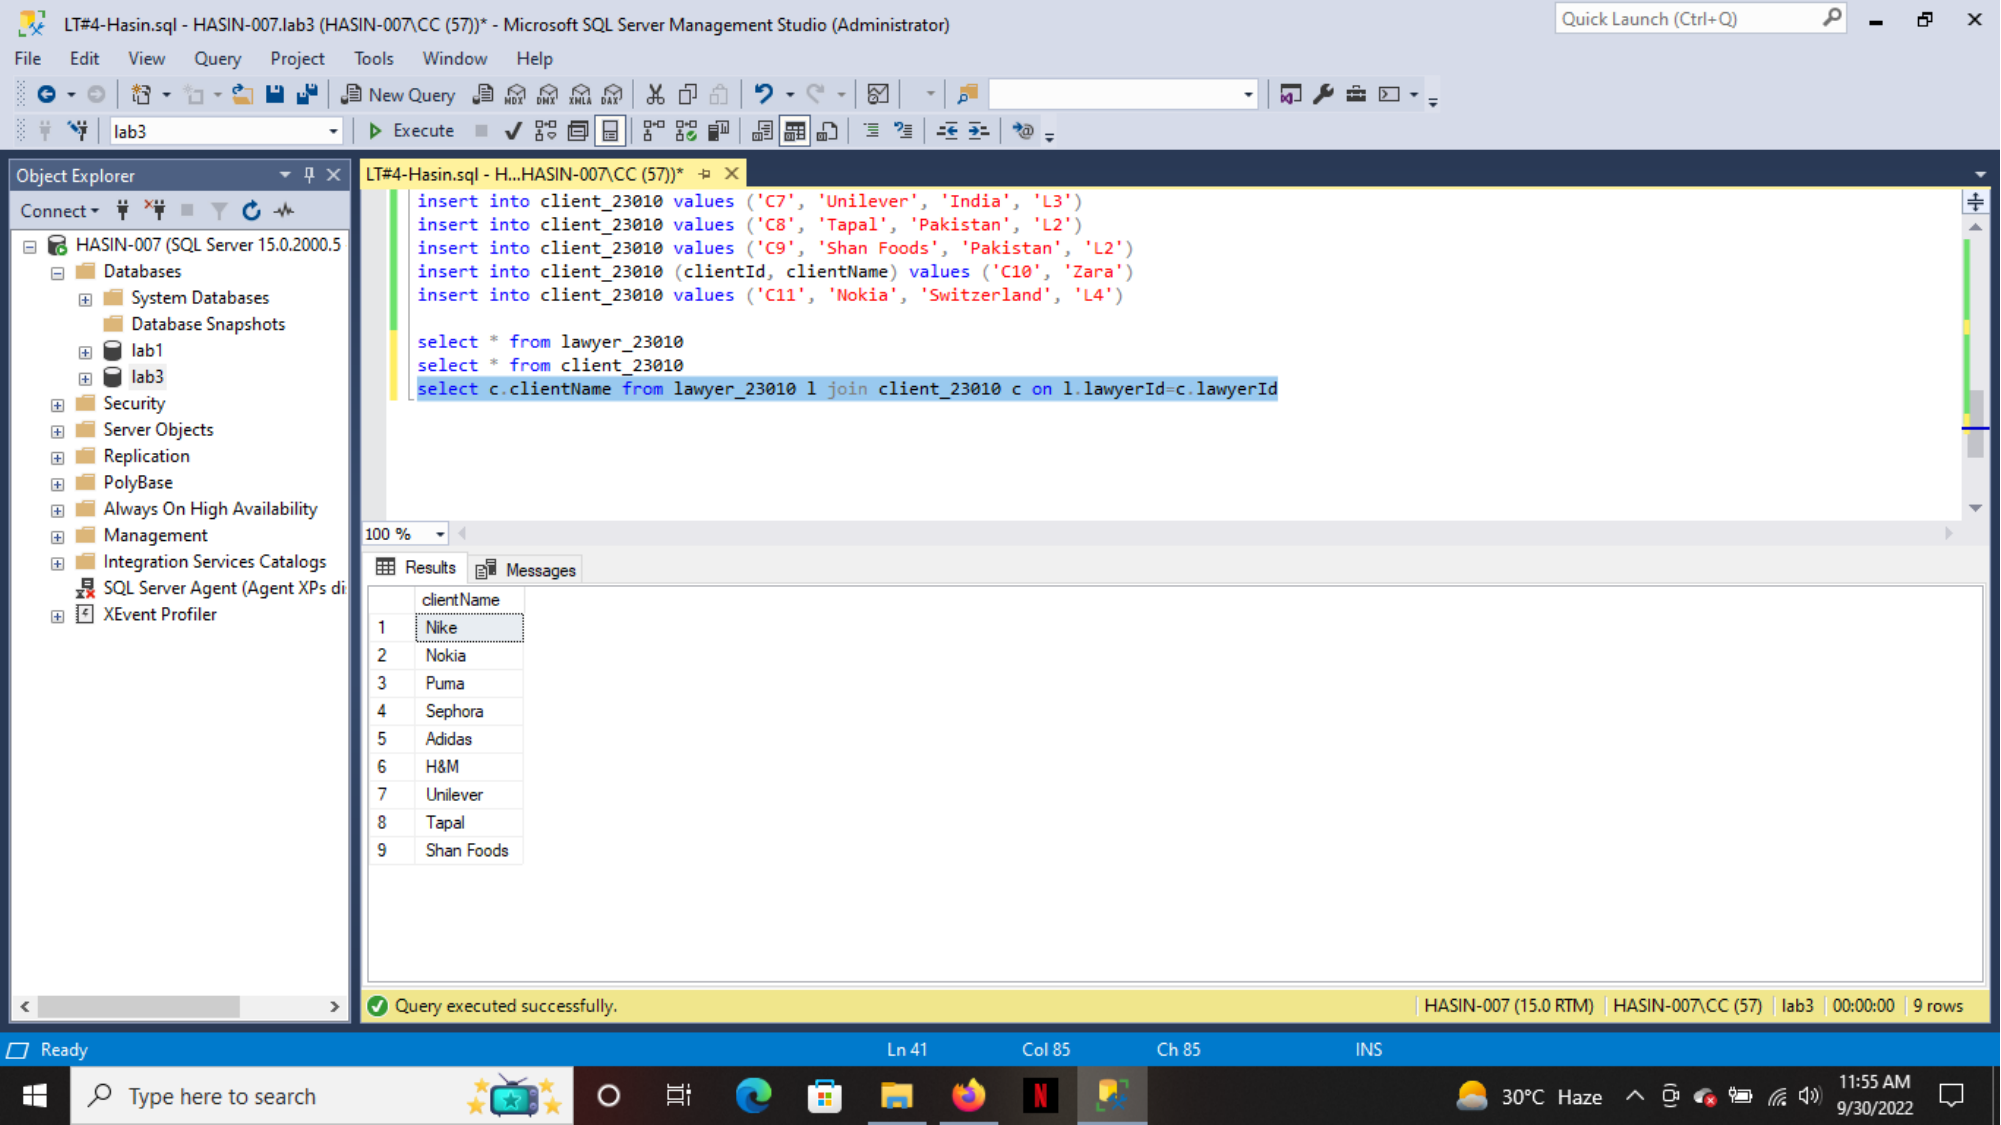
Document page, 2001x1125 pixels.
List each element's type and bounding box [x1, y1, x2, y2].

list [0, 0, 2000, 1125]
